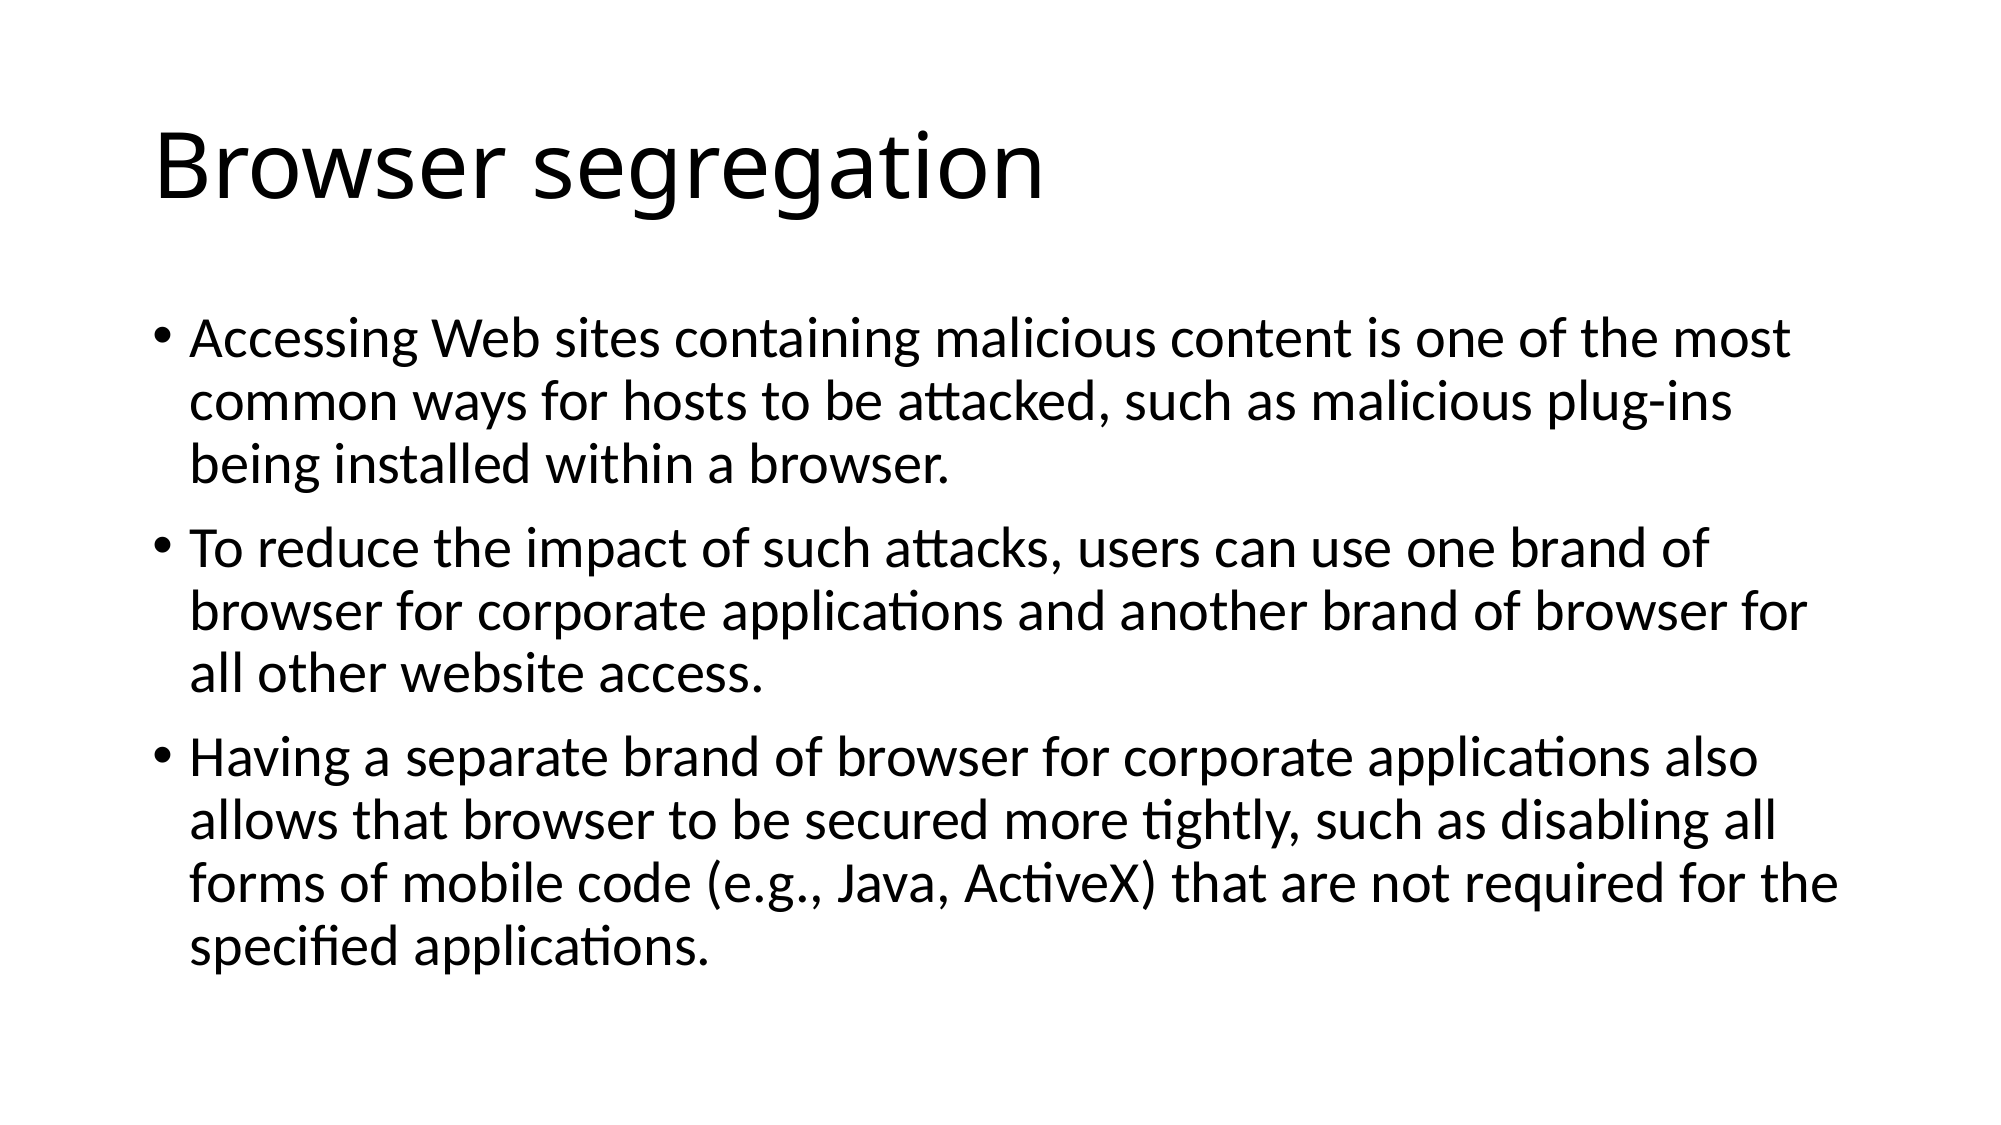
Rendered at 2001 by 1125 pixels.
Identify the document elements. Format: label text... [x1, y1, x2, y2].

list Accessing Web sites containing malicious content is one of the most common ways for hosts to be attacked, such as malicious plug-ins being installed within a browser. To reduce the impact of such attacks, users can use one brand of browser for corporate applications and another brand of browser for all other website access. Having a separate brand of browser for corporate applications also allows that browser to be secured more tightly, such as disabling all forms of mobile code (e.g., Java, ActiveX) that are not required for the specified applications. [137, 299, 1863, 1014]
title Browser segregation [137, 59, 1863, 278]
